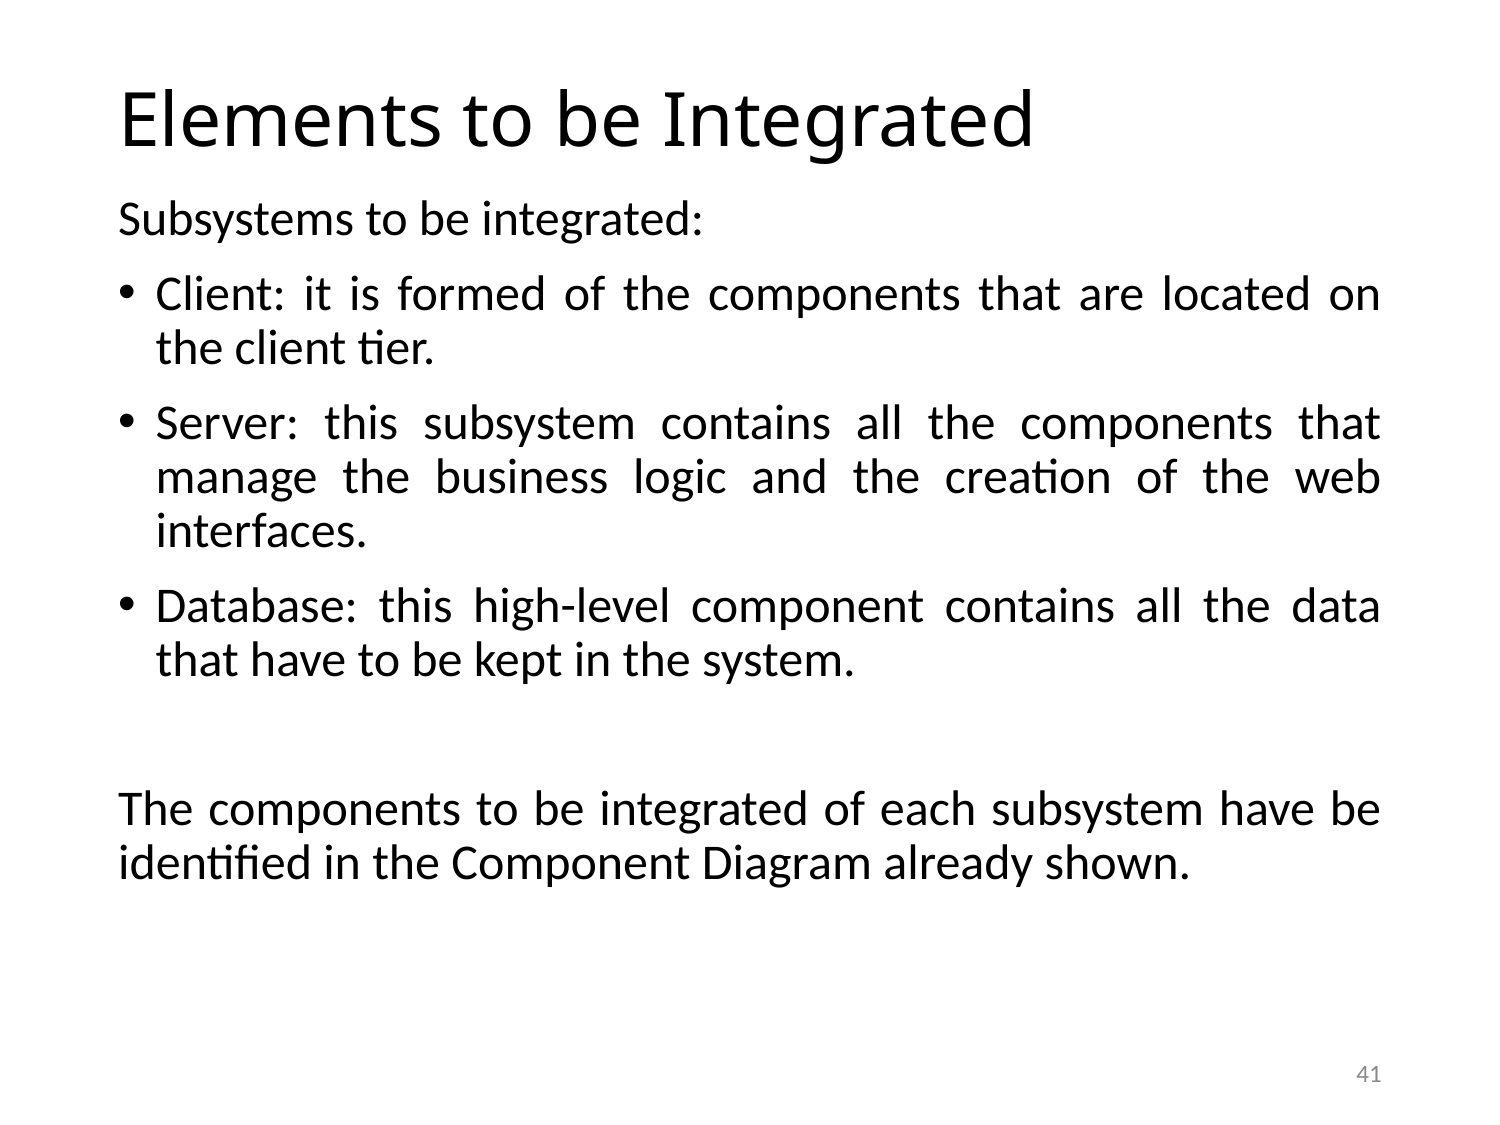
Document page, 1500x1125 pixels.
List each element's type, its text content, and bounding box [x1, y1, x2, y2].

title Elements to be Integrated [103, 59, 1397, 185]
list Subsystems to be integrated: Client: it is formed of the components that are located on the client tier. Server: this subsystem contains all the components that manage the business logic and the creation of the web interfaces. Database: this high-level component contains all the data that have to be kept in the system. The components to be integrated of each subsystem have be identified in the Component Diagram already shown. [103, 185, 1397, 1014]
slide_number 41 [1059, 1042, 1397, 1103]
